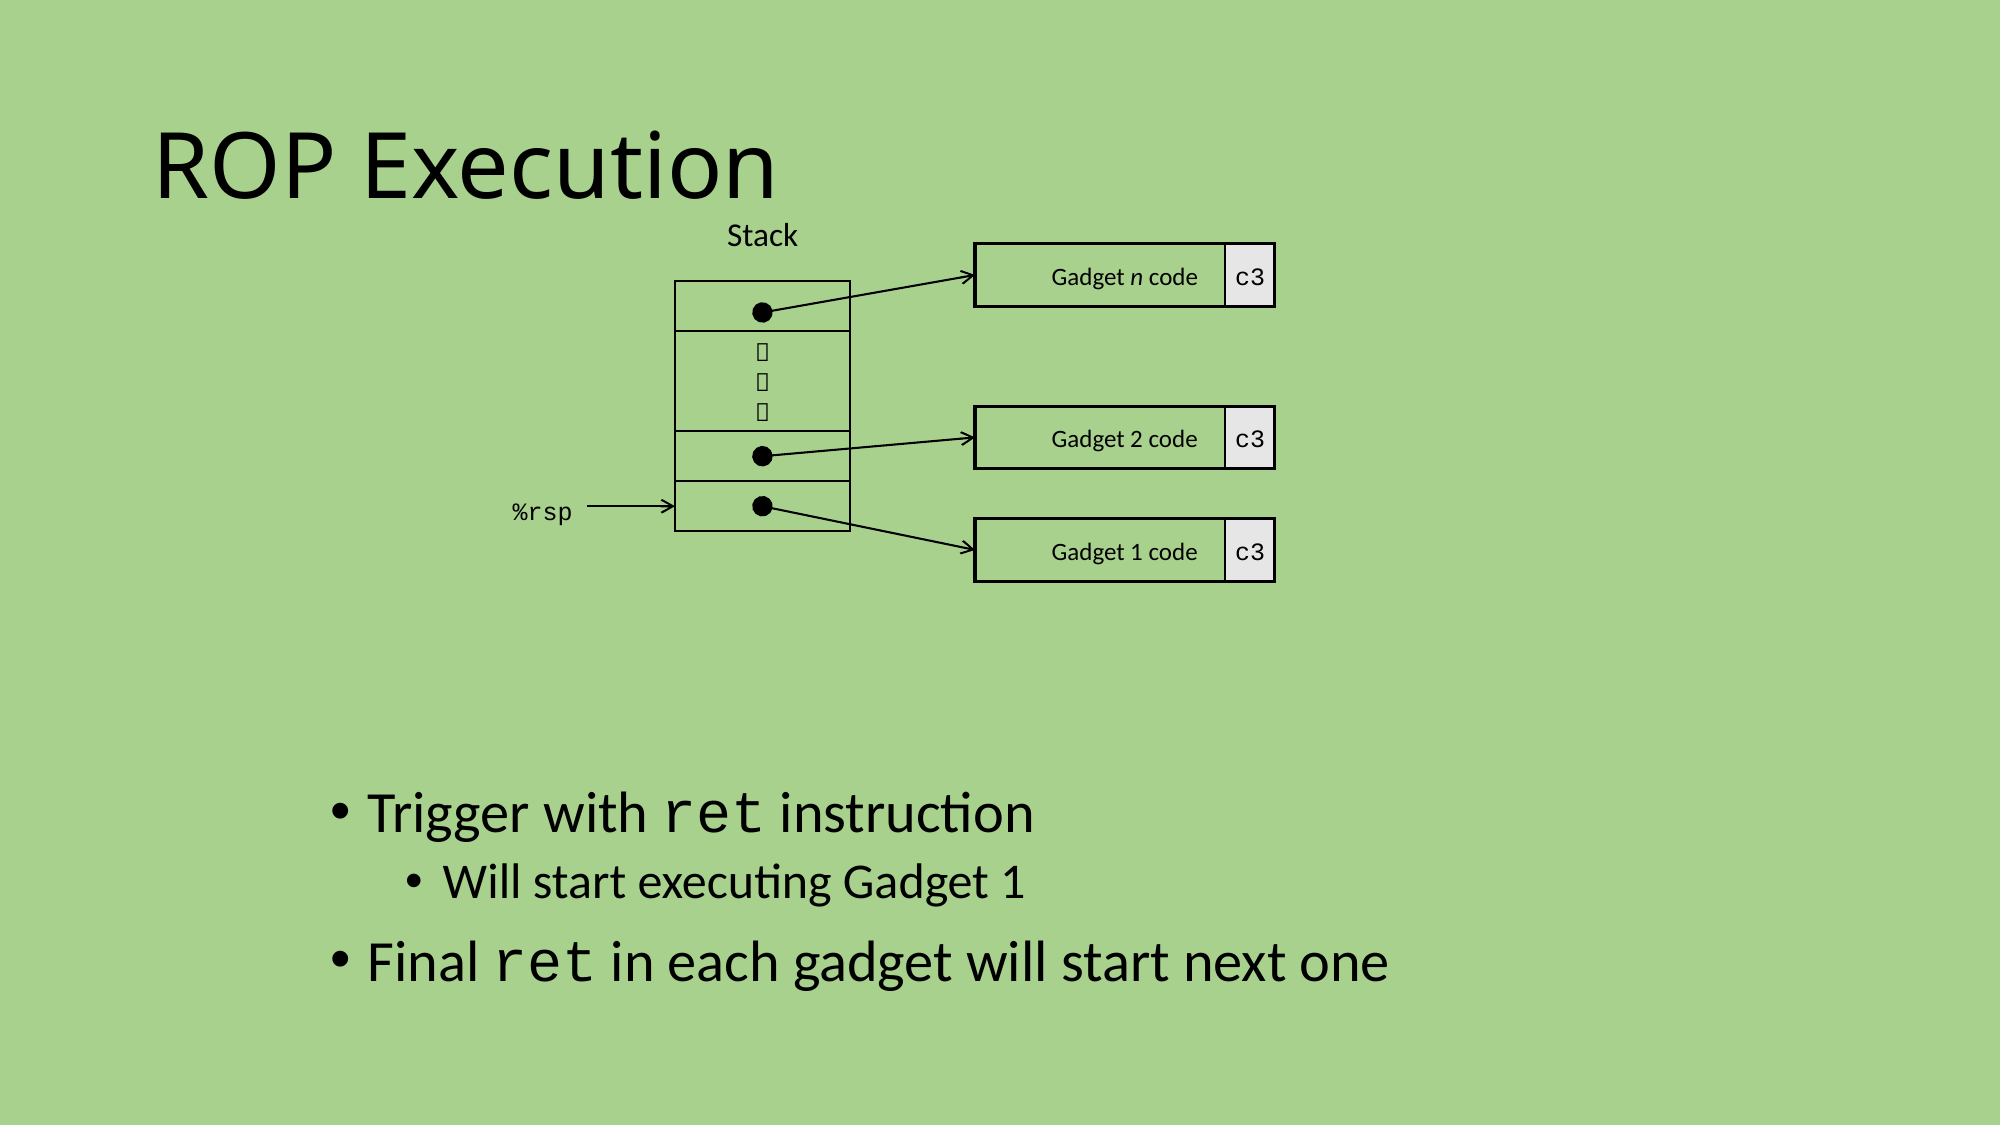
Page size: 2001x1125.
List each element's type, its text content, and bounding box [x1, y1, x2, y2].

title ROP Execution [137, 59, 1863, 278]
text_box %rsp [412, 485, 587, 536]
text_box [587, 206, 1275, 582]
list Trigger with ret instruction Will start executing Gadget 1 Final ret in each gadget will start next one [315, 774, 1611, 1039]
